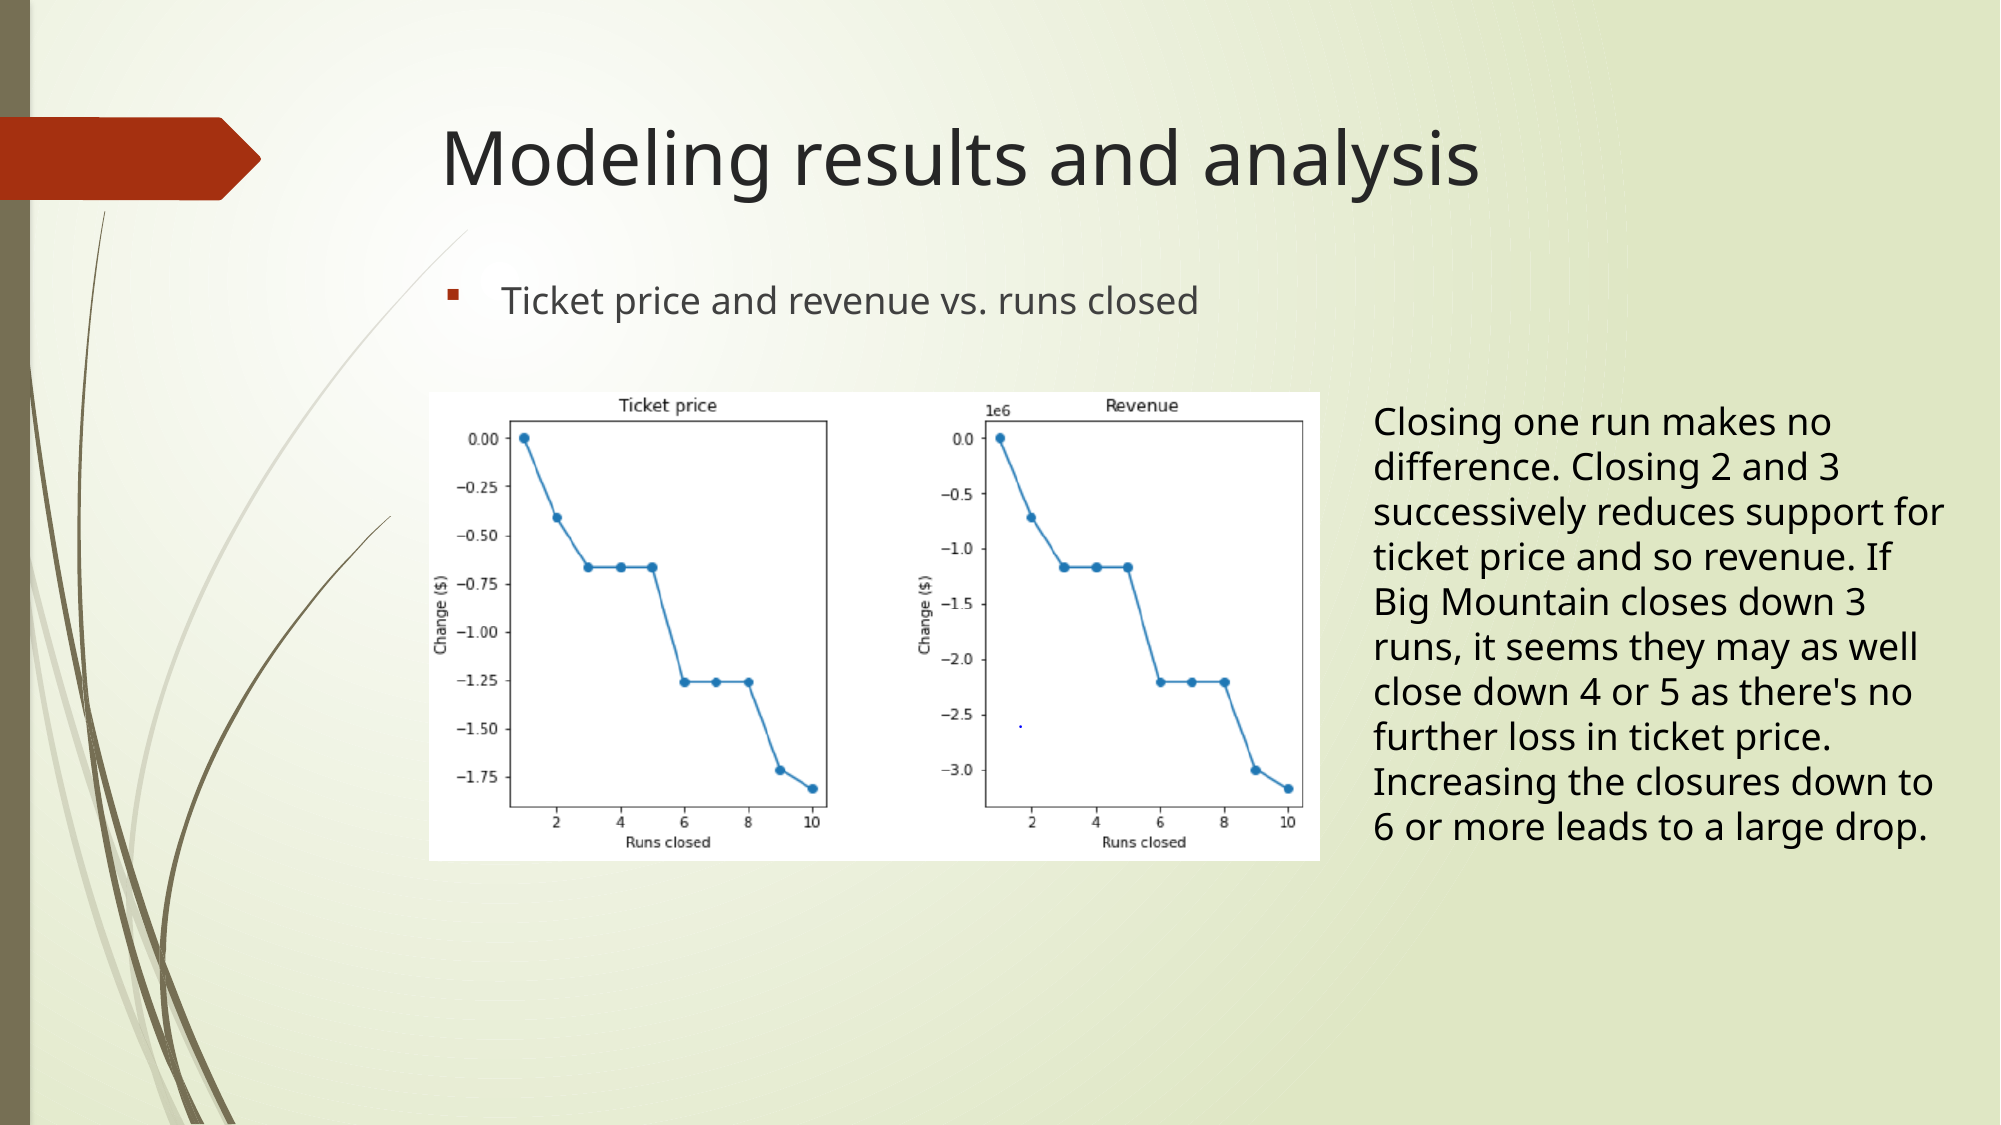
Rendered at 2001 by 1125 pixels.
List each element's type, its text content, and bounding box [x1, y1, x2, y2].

picture [429, 391, 1321, 861]
list Ticket price and revenue vs. runs closed [429, 269, 1591, 723]
text_box Closing one run makes no difference. Closing 2 and 3 successively reduces support for ticket price and so revenue. If Big Mountain closes down 3 runs, it seems they may as well close down 4 or 5 as there's no further loss in ticket price. Increasing the closures down to 6 or more leads to a large drop. [1358, 390, 1971, 856]
title Modeling results and analysis [425, 102, 1888, 313]
